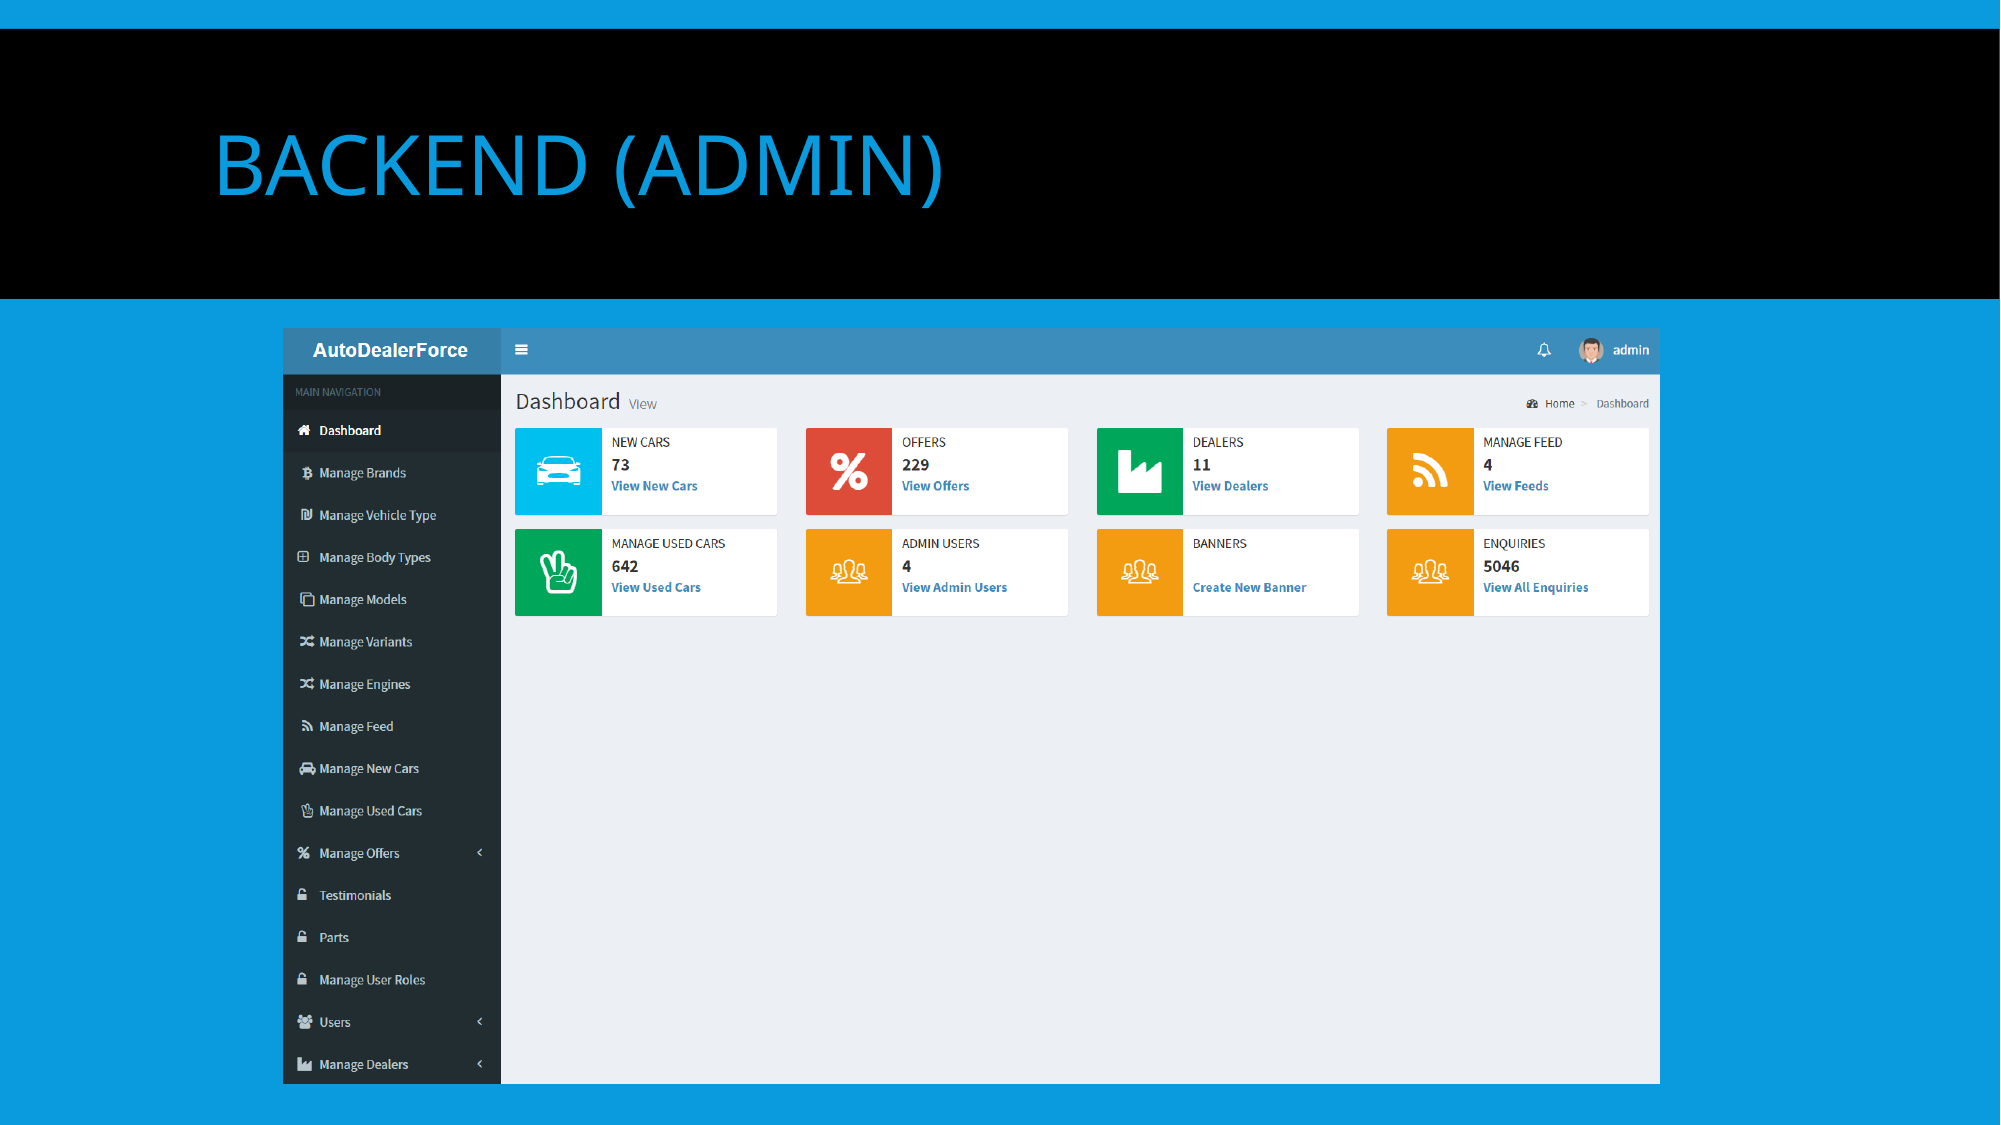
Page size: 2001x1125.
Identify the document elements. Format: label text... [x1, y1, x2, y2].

picture [284, 329, 1659, 1083]
text_box Backend (Admin) [197, 46, 1803, 294]
